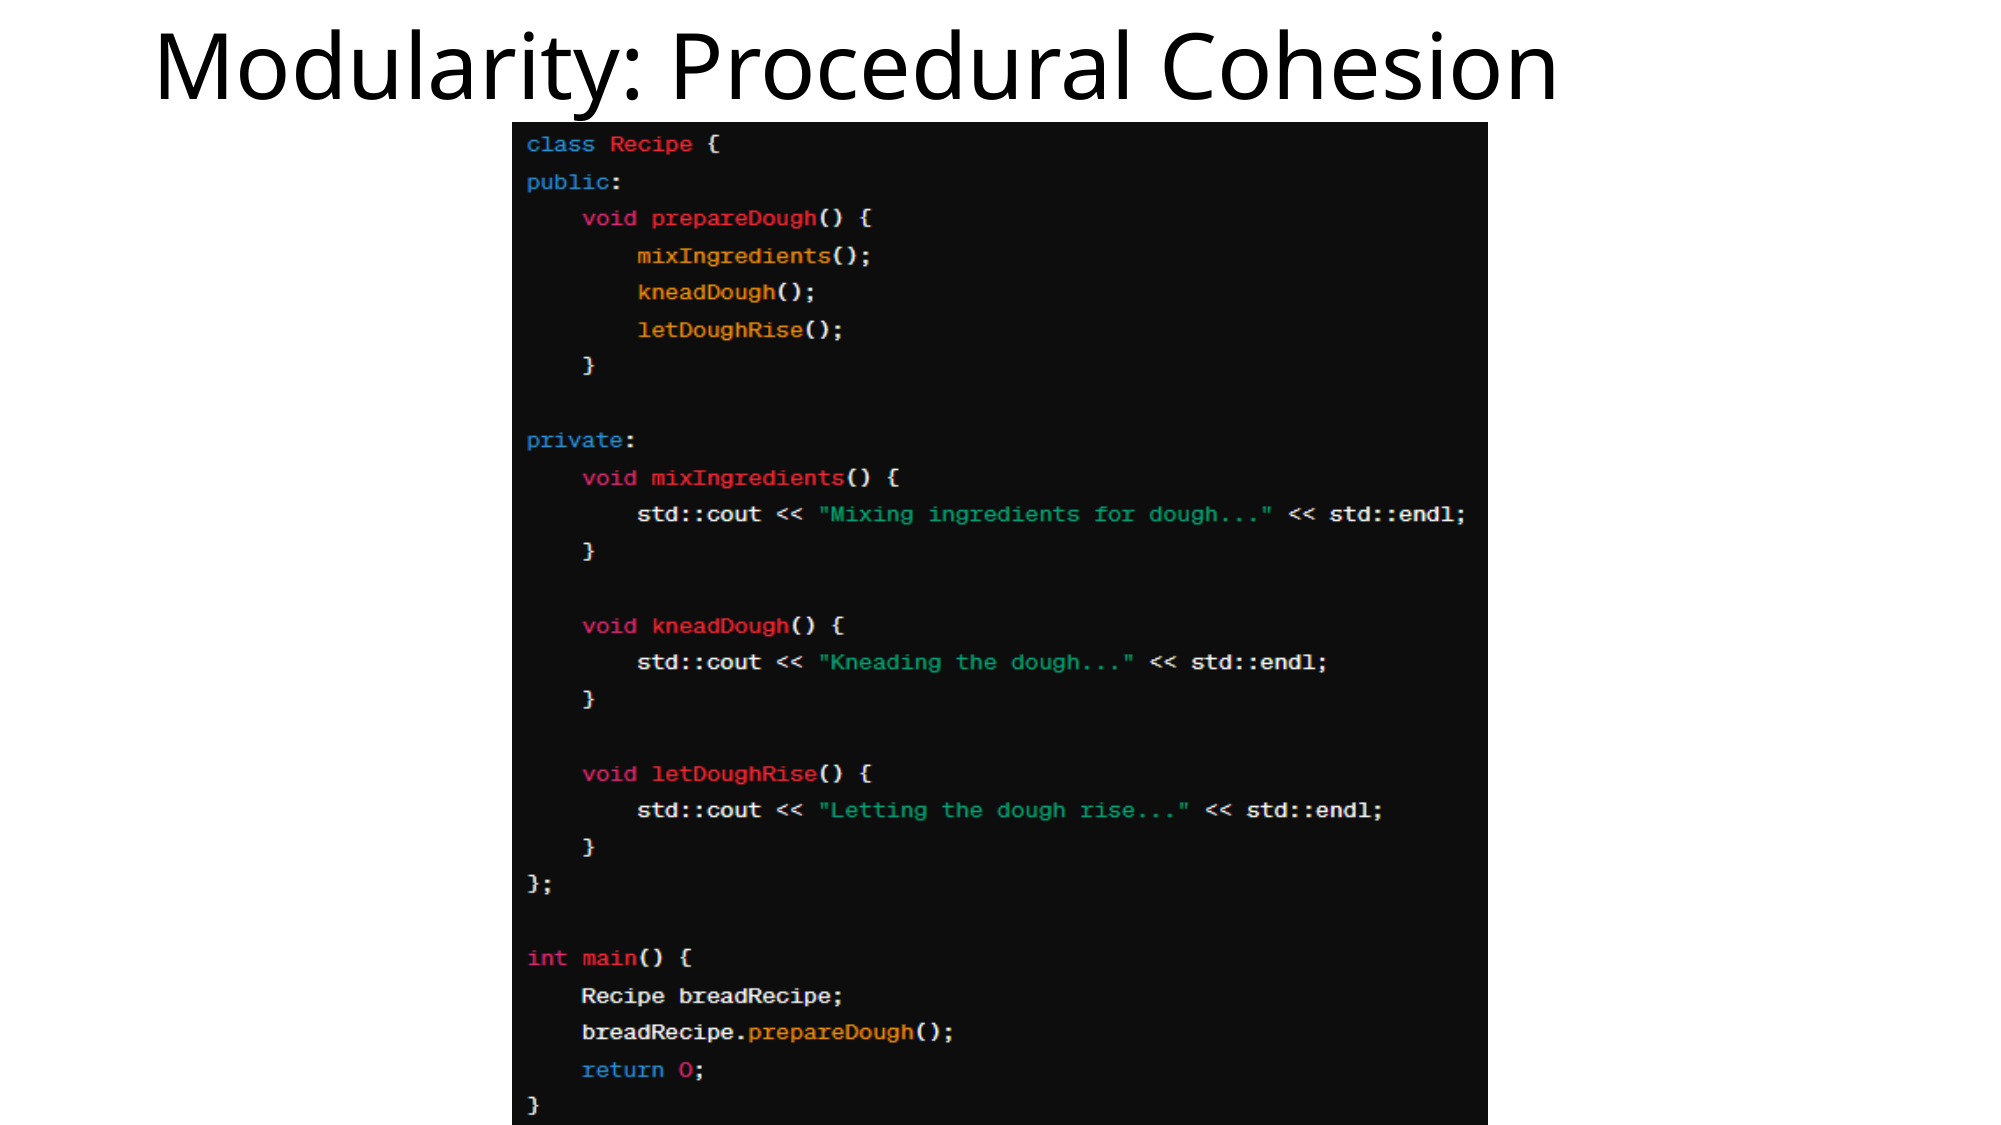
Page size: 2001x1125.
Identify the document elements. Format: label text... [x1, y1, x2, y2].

picture [512, 122, 1488, 1125]
title Modularity: Procedural Cohesion [137, 16, 1863, 234]
